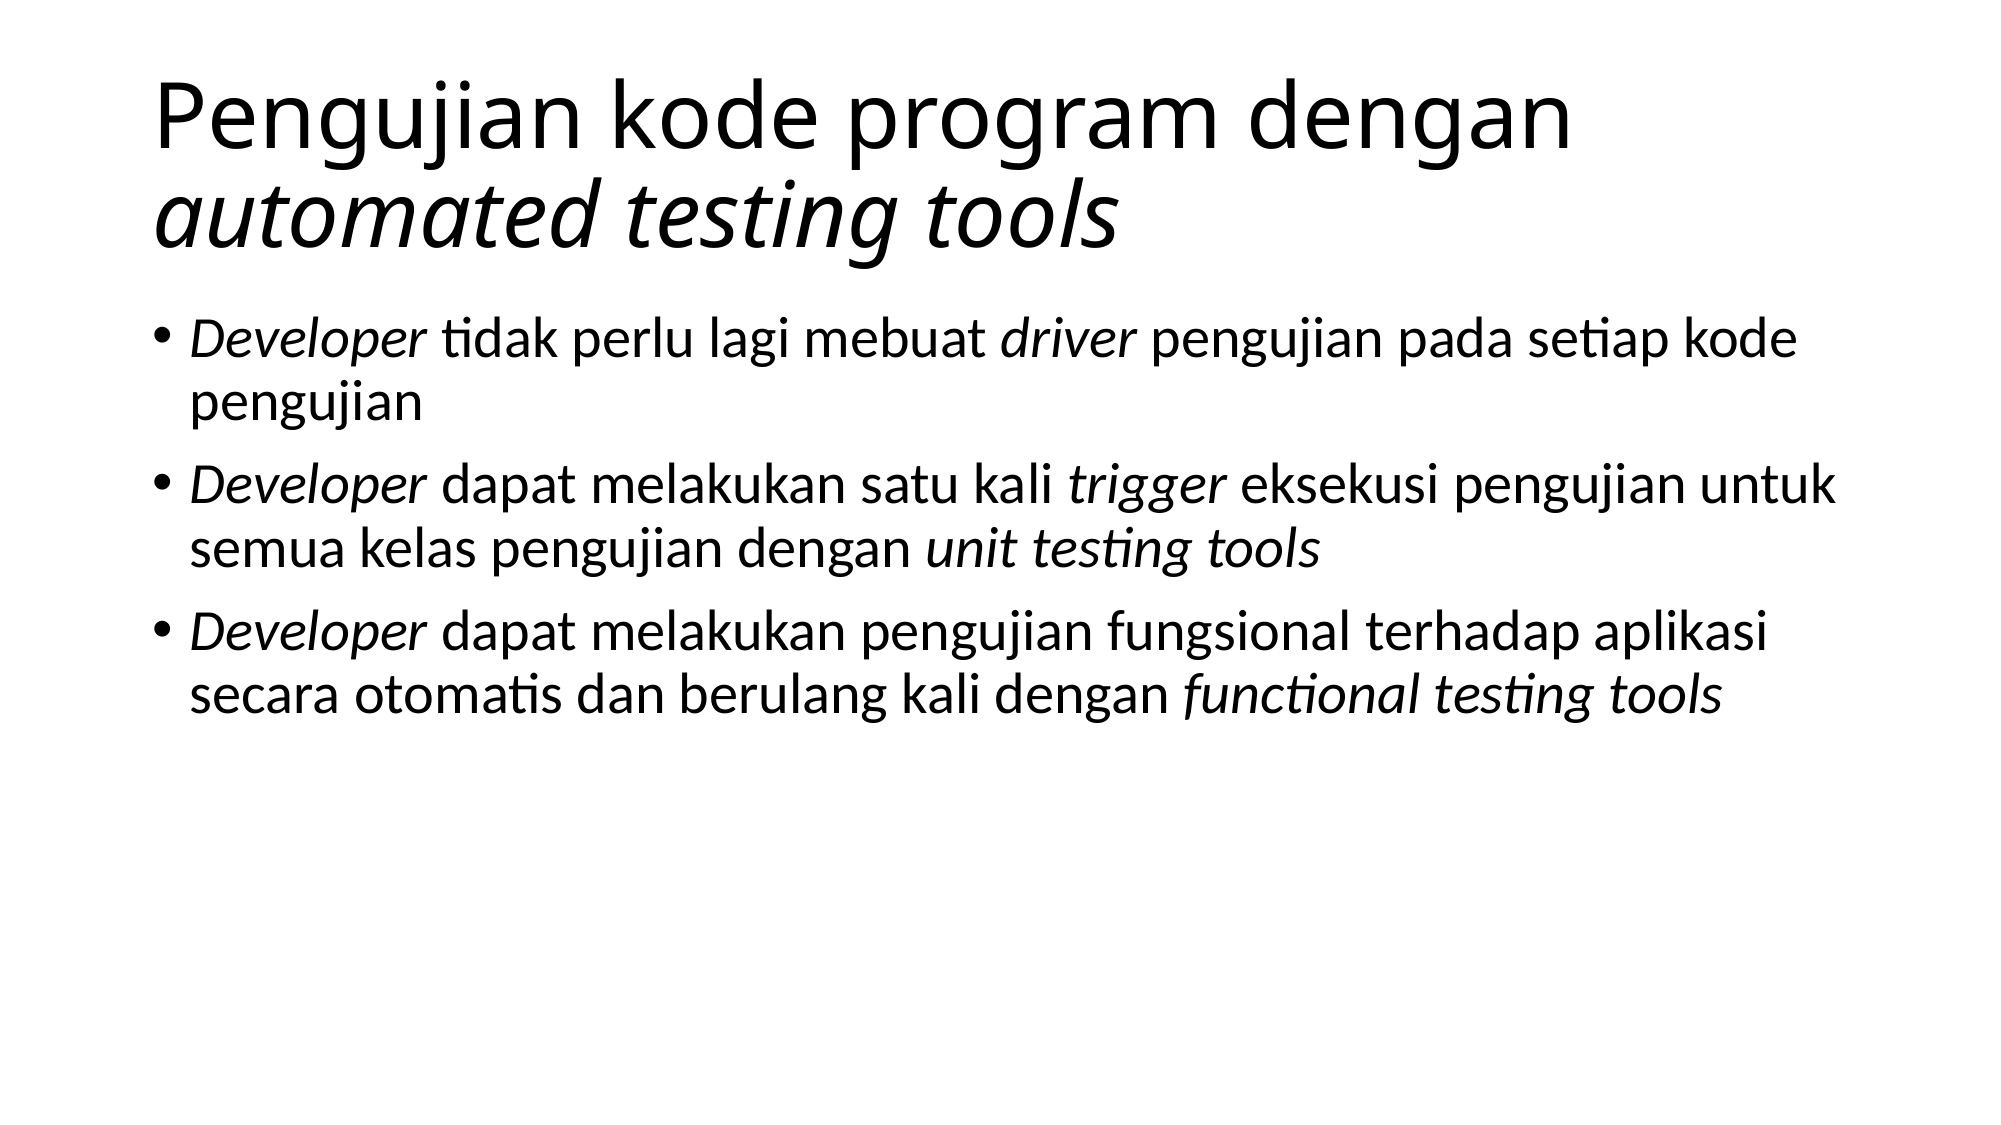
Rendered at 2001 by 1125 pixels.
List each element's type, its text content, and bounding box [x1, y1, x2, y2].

title Pengujian kode program dengan automated testing tools [137, 59, 1863, 278]
list Developer tidak perlu lagi mebuat driver pengujian pada setiap kode pengujian Developer dapat melakukan satu kali trigger eksekusi pengujian untuk semua kelas pengujian dengan unit testing tools Developer dapat melakukan pengujian fungsional terhadap aplikasi secara otomatis dan berulang kali dengan functional testing tools [137, 299, 1863, 1014]
